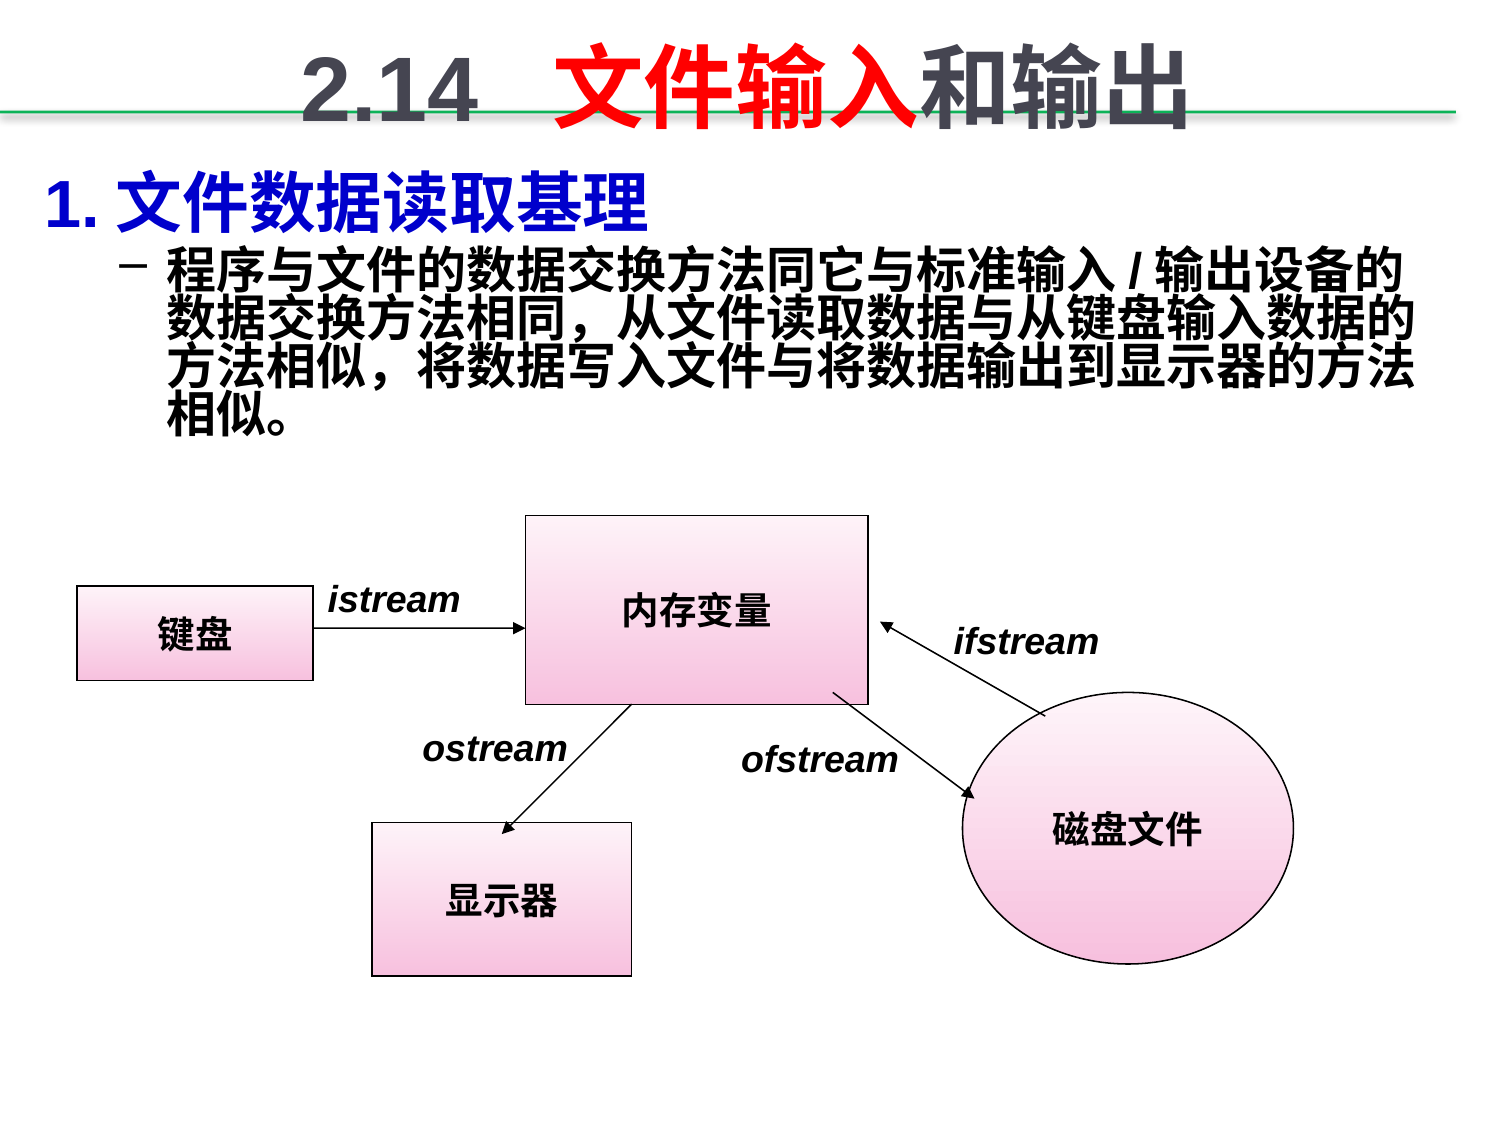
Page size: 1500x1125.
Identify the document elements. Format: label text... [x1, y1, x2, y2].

text_box ofstream [726, 727, 927, 788]
text_box 磁盘文件 [962, 692, 1294, 965]
text_box 显示器 [372, 822, 632, 976]
text_box [312, 622, 526, 635]
text_box istream [312, 567, 514, 628]
text_box [927, 762, 975, 799]
list 1.文件数据读取基理 程序与文件的数据交换方法同它与标准输入/输出设备的数据交换方法相同，从文件读取数据与从键盘输入数据的方法相似，将数据写入文件与将数据输出到显示器的方法相似。 [29, 168, 1438, 469]
text_box 内存变量 [525, 515, 869, 705]
text_box 键盘 [76, 586, 314, 681]
text_box [501, 776, 561, 835]
title 2.14 文件输入和输出 [130, 20, 1365, 150]
text_box ostream [407, 716, 585, 776]
text_box ifstream [938, 609, 1140, 670]
text_box [879, 621, 938, 655]
